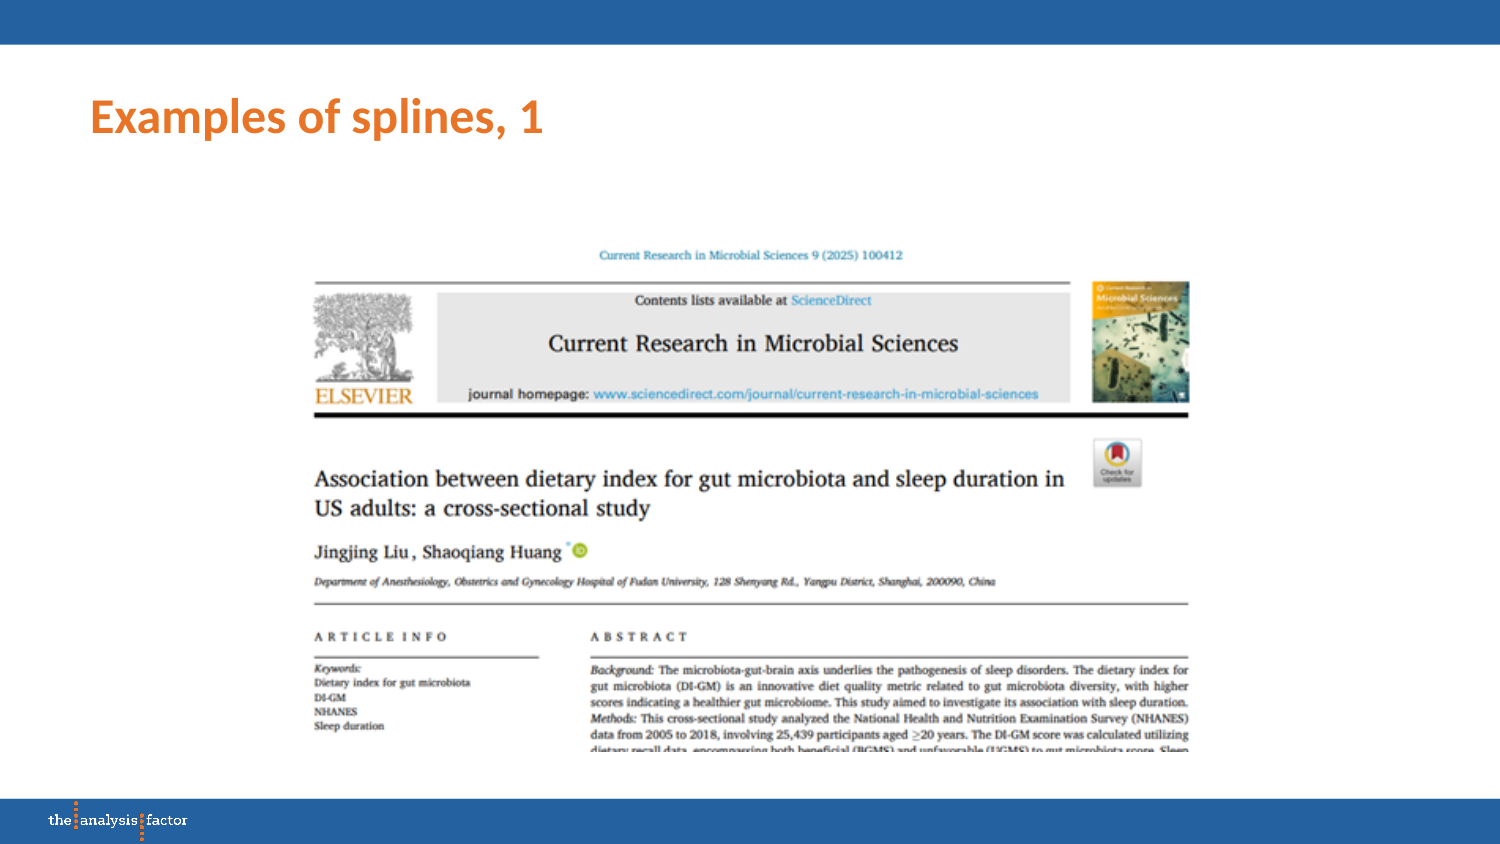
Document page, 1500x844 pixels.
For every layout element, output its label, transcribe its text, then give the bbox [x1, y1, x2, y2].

picture [258, 195, 1242, 753]
title Examples of splines, 1 [75, 43, 1425, 185]
picture [48, 801, 188, 842]
